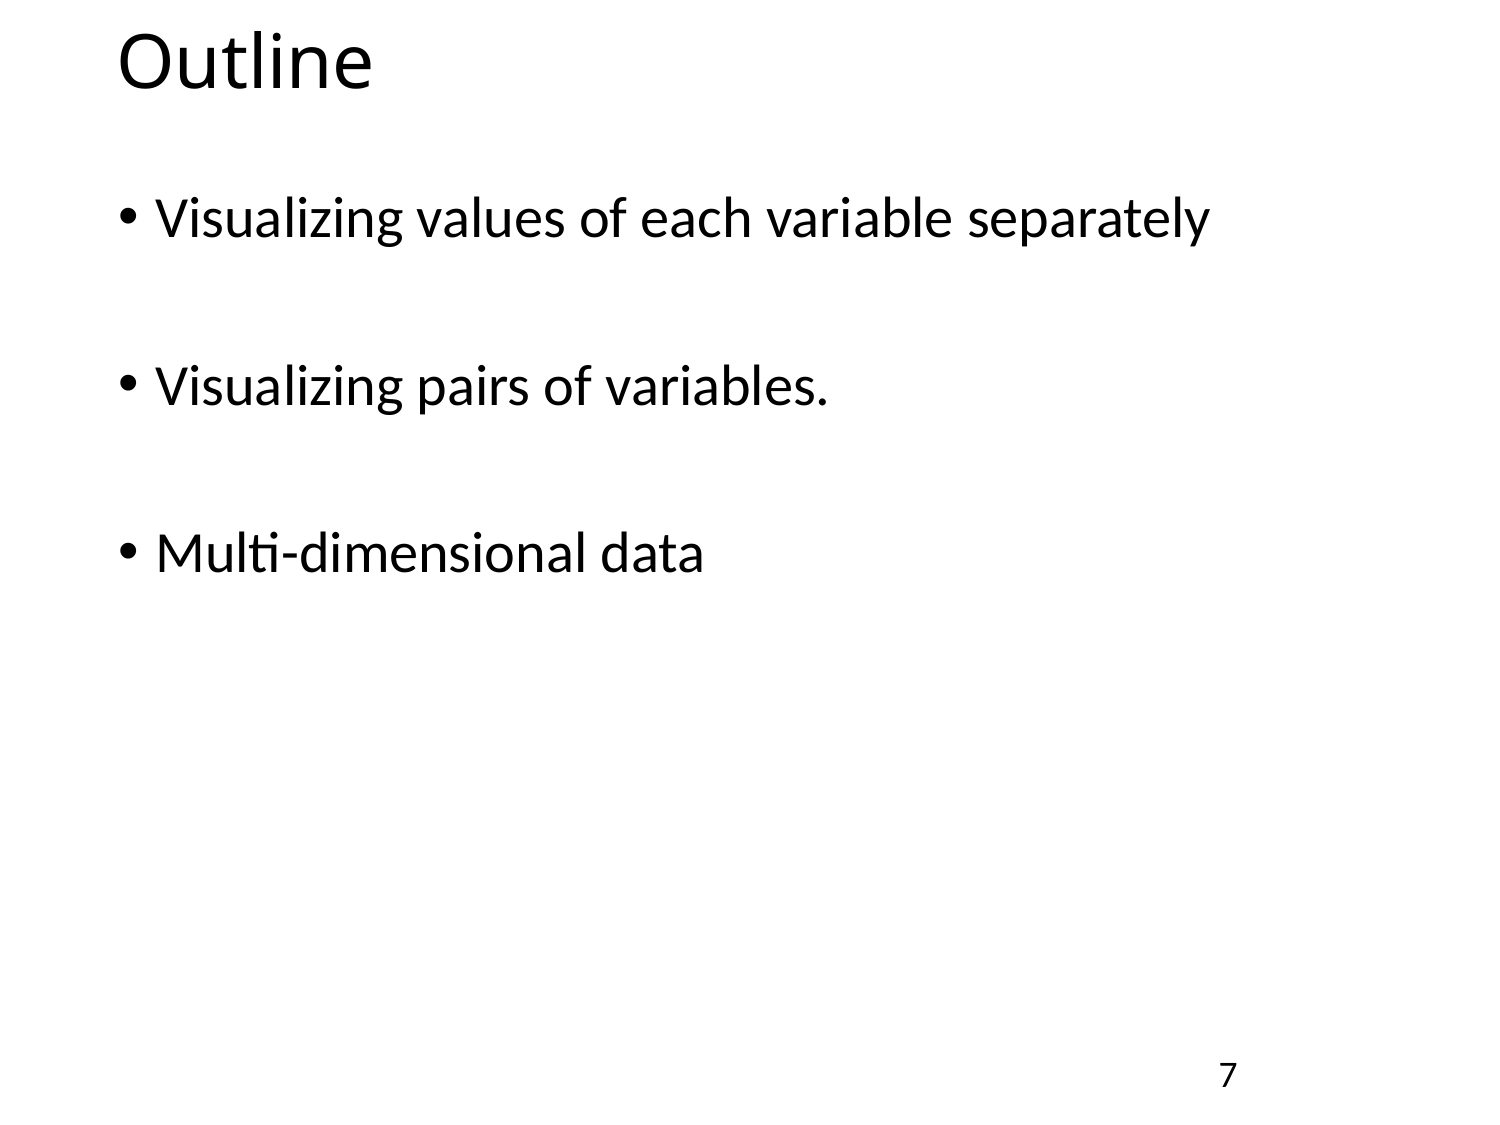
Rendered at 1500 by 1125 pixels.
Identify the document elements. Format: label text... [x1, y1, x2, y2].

list Visualizing values of each variable separately Visualizing pairs of variables. Multi-dimensional data [103, 179, 1397, 1014]
slide_number 7 [1059, 1042, 1397, 1103]
title Outline [101, 3, 1396, 126]
